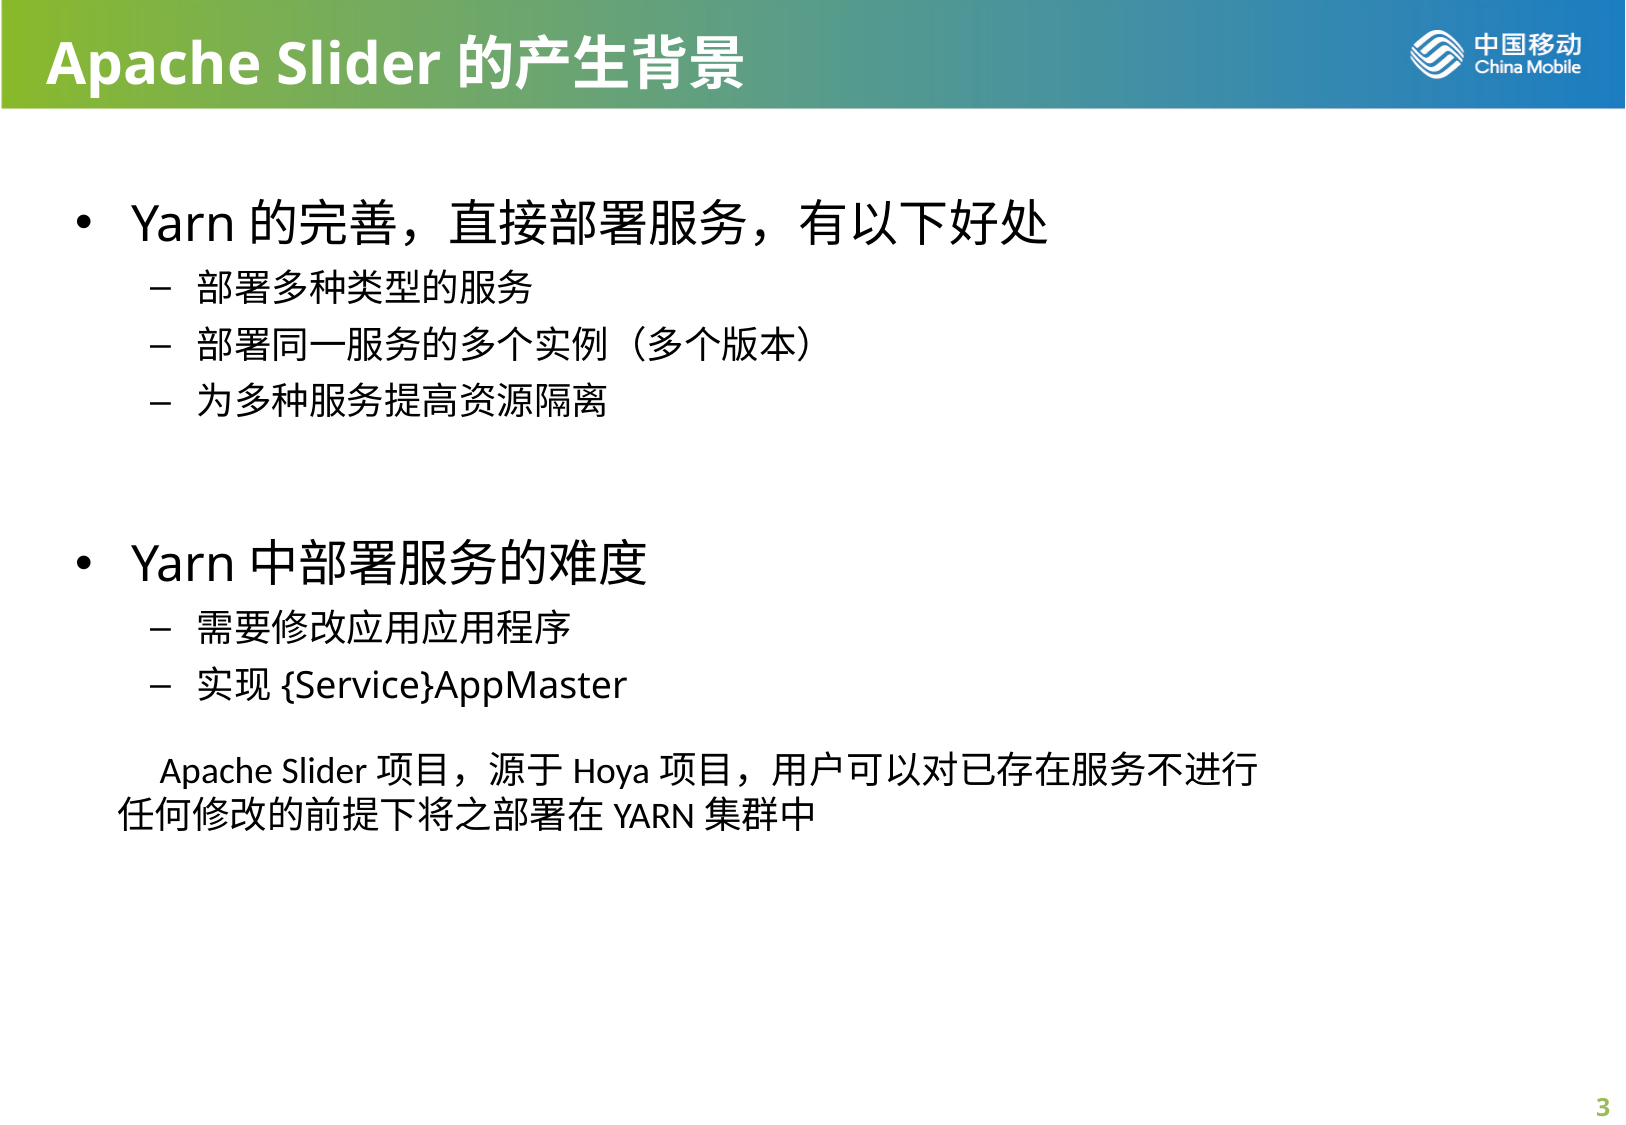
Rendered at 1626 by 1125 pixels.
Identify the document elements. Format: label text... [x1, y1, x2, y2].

picture [0, 0, 1625, 1125]
title Apache Slider的产生背景 [31, 19, 1380, 101]
text_box Apache Slider项目，源于Hoya项目，用户可以对已存在服务不进行 任何修改的前提下将之部署在YARN集群中 [102, 738, 1274, 843]
list Yarn的完善，直接部署服务，有以下好处 部署多种类型的服务 部署同一服务的多个实例（多个版本） 为多种服务提高资源隔离 Yarn中部署服务的难度 需要修改应用应用程序 实现{Service}AppMaster [60, 154, 1504, 1072]
